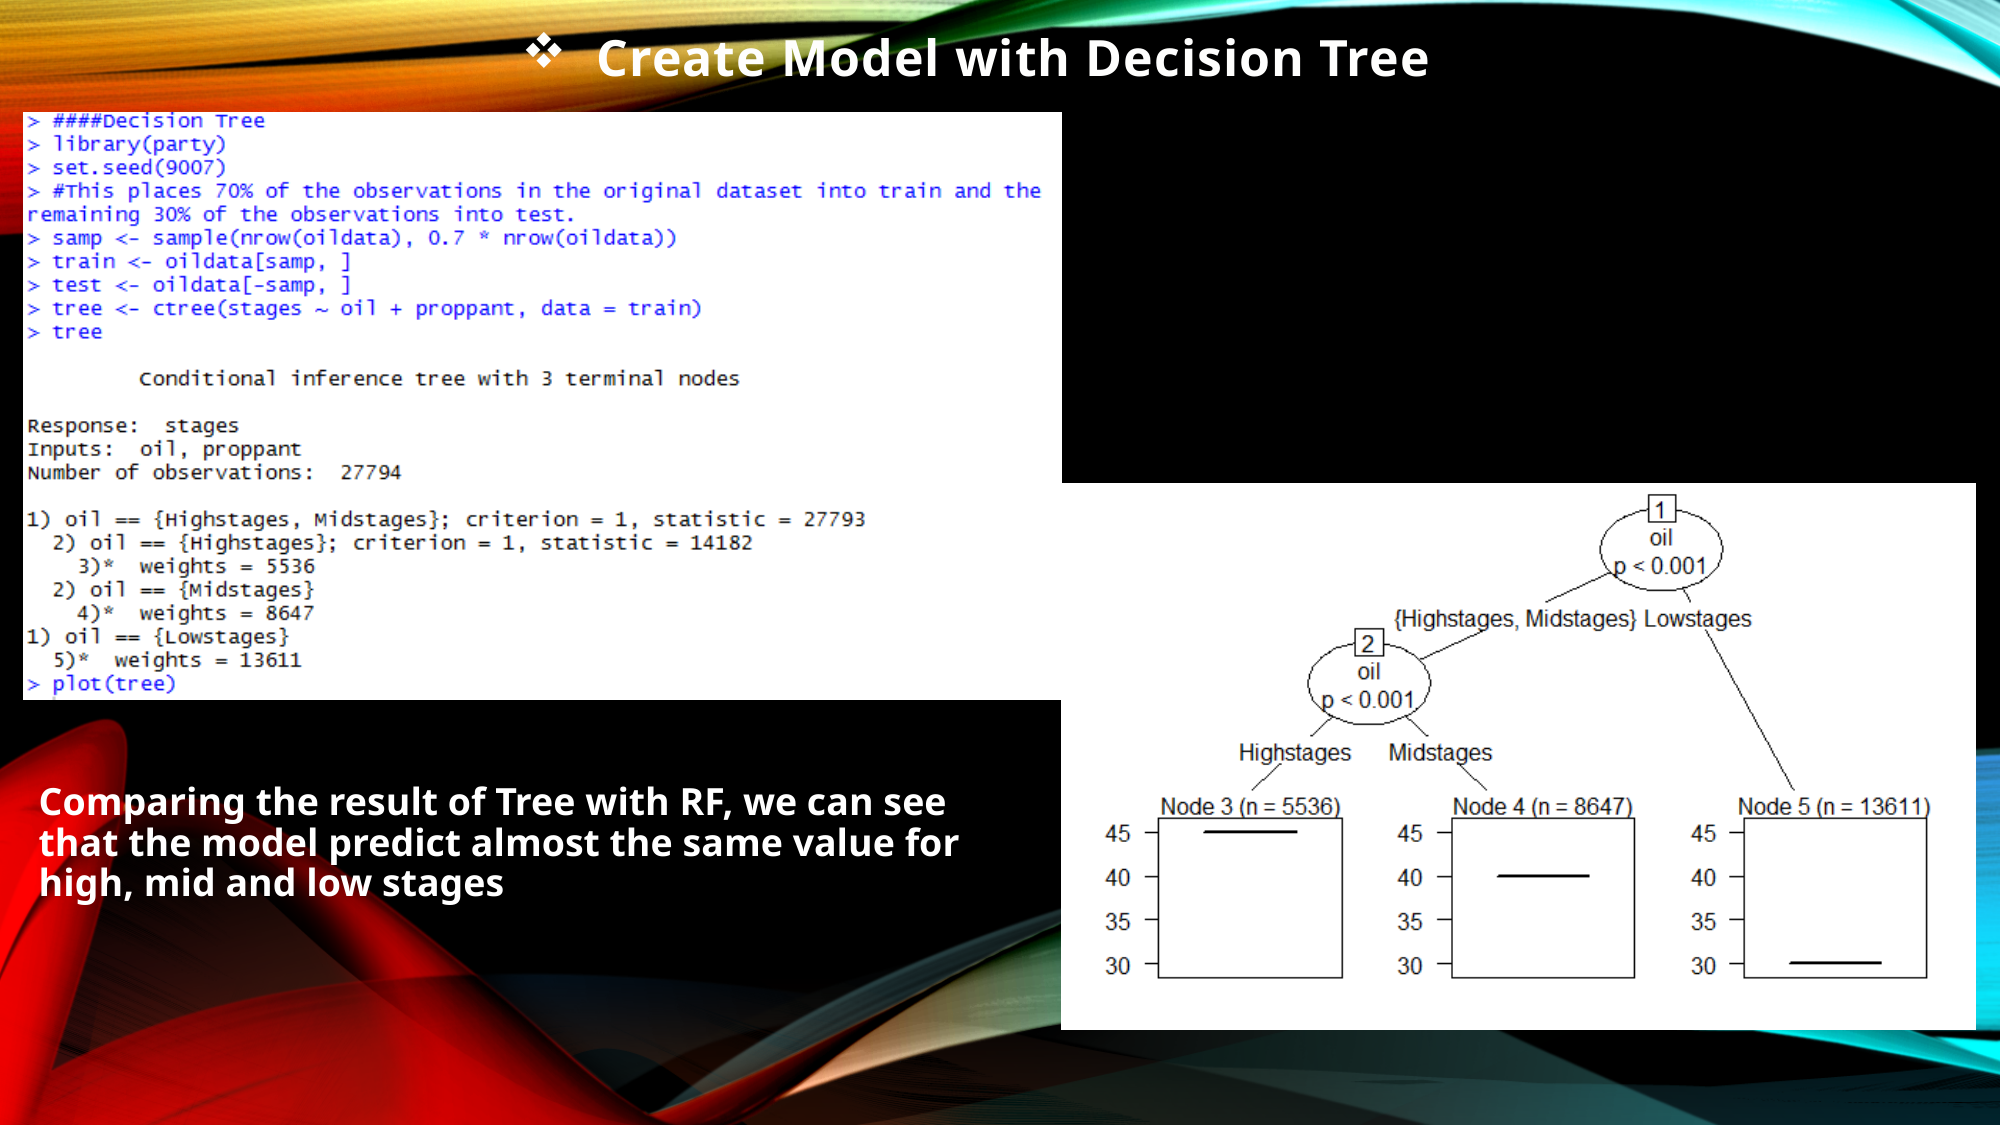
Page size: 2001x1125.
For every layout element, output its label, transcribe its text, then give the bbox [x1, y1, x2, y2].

text_box Create Model with Decision Tree [506, 18, 1446, 94]
subtitle Comparing the result of Tree with RF, we can see that the model predict almost the same value for high, mid and low stages [23, 775, 977, 940]
picture [0, 0, 2000, 1125]
